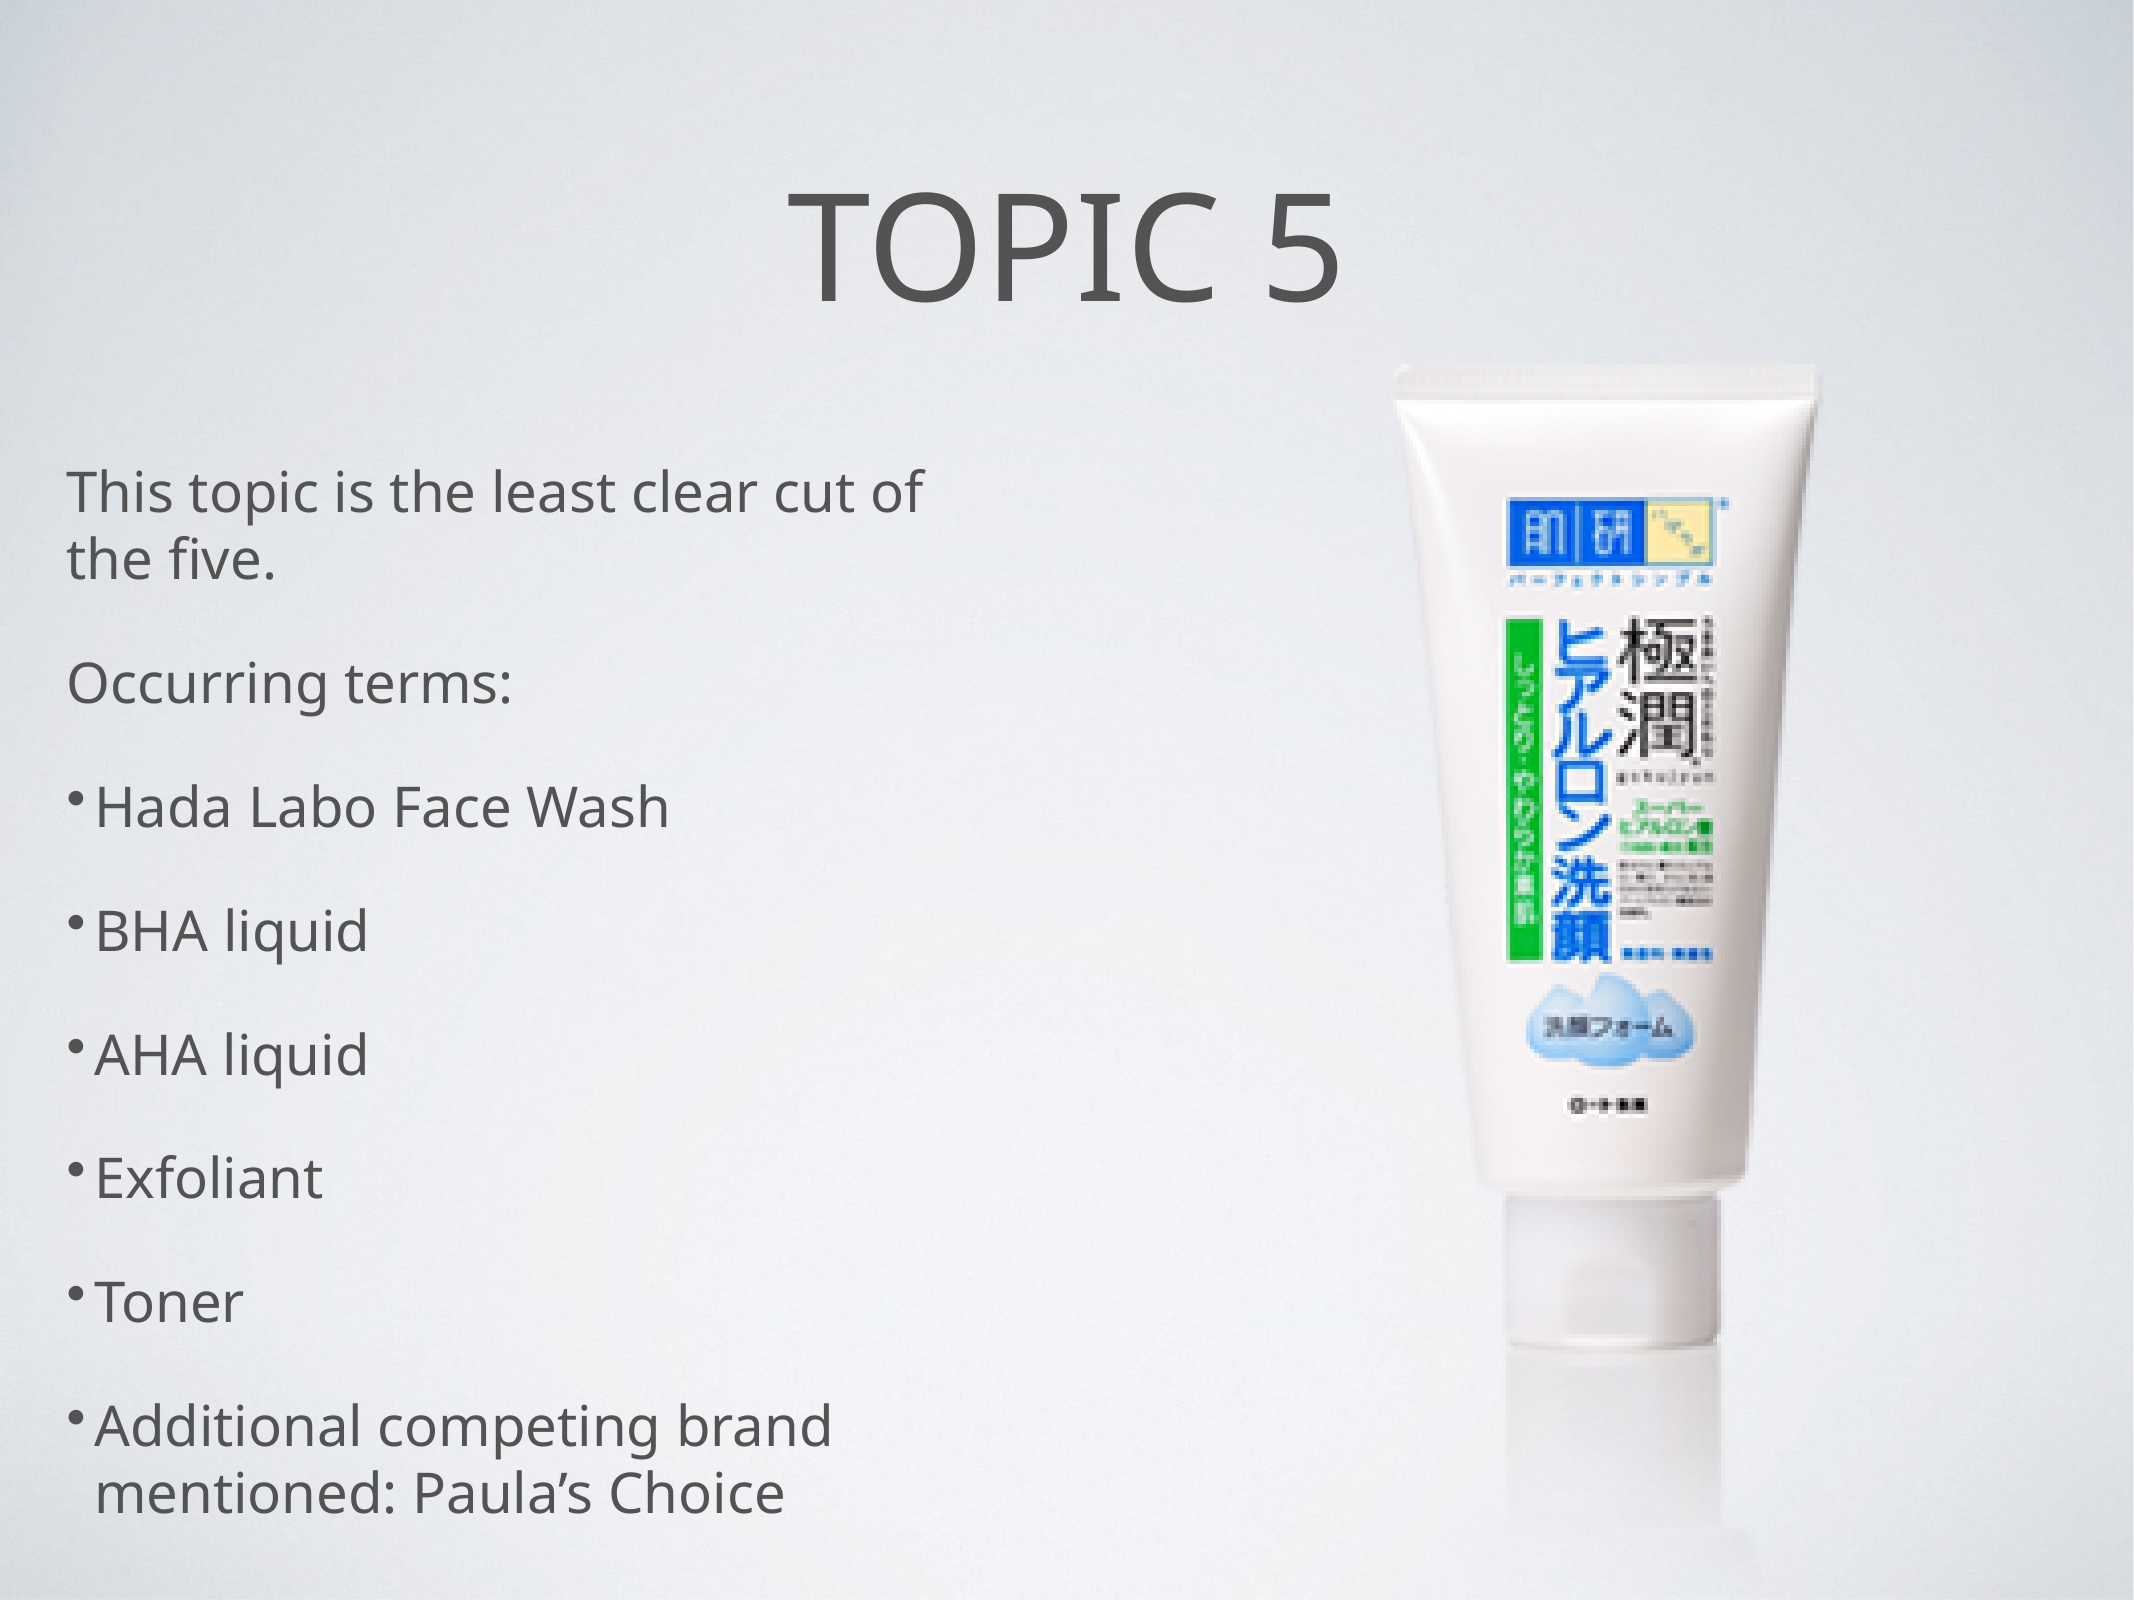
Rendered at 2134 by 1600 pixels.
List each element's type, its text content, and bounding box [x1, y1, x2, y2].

list This topic is the least clear cut of the five. Occurring terms: Hada Labo Face Wash BHA liquid AHA liquid Exfoliant Toner Additional competing brand mentioned: Paula’s Choice [57, 447, 1026, 1482]
title TOPIC 5 [57, 41, 2076, 443]
picture [0, 0, 2134, 1600]
